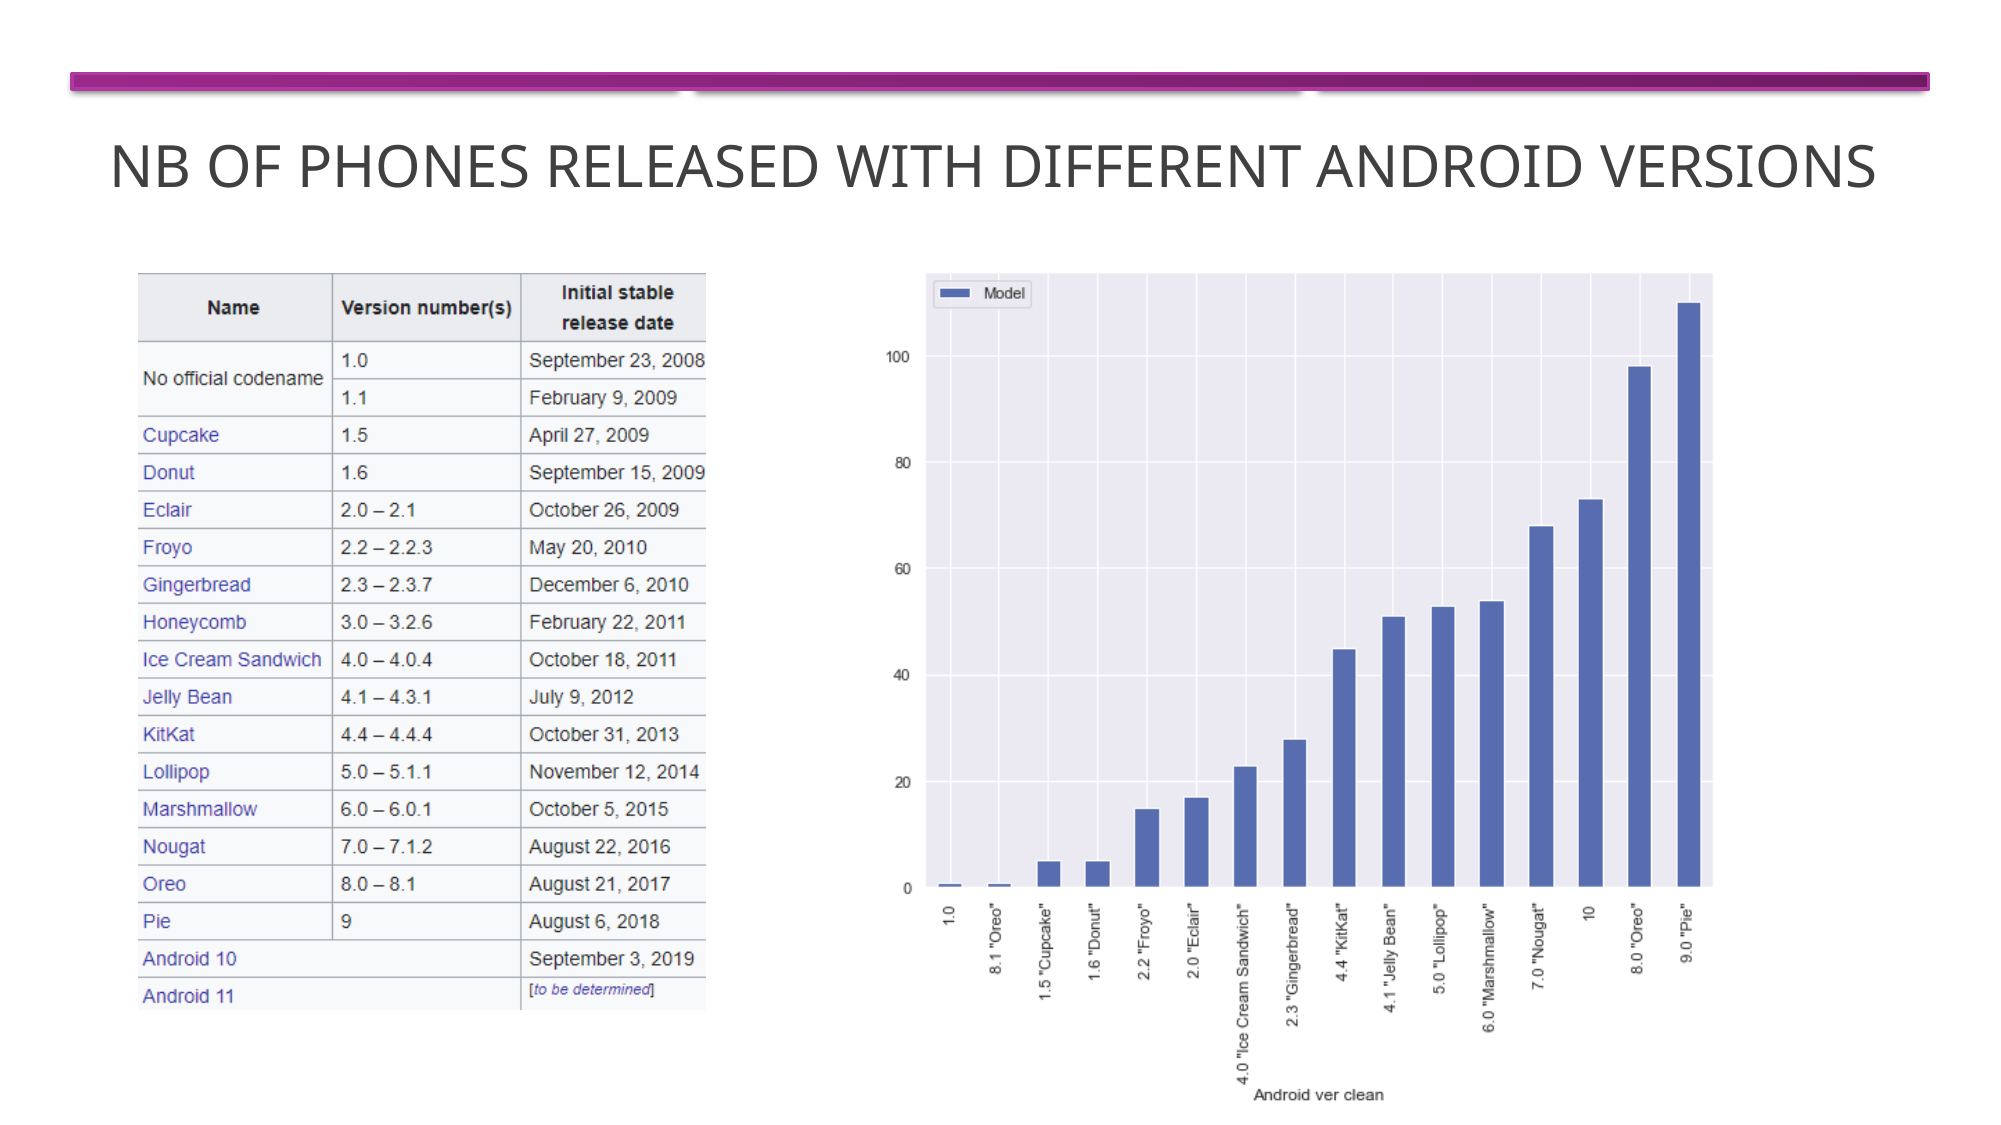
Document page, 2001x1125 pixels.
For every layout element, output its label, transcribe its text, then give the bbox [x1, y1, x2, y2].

picture [880, 254, 1717, 1109]
text_box Nb of Phones released with different android versions [94, 119, 1904, 207]
text_box [70, 72, 1930, 91]
picture [138, 273, 706, 1010]
